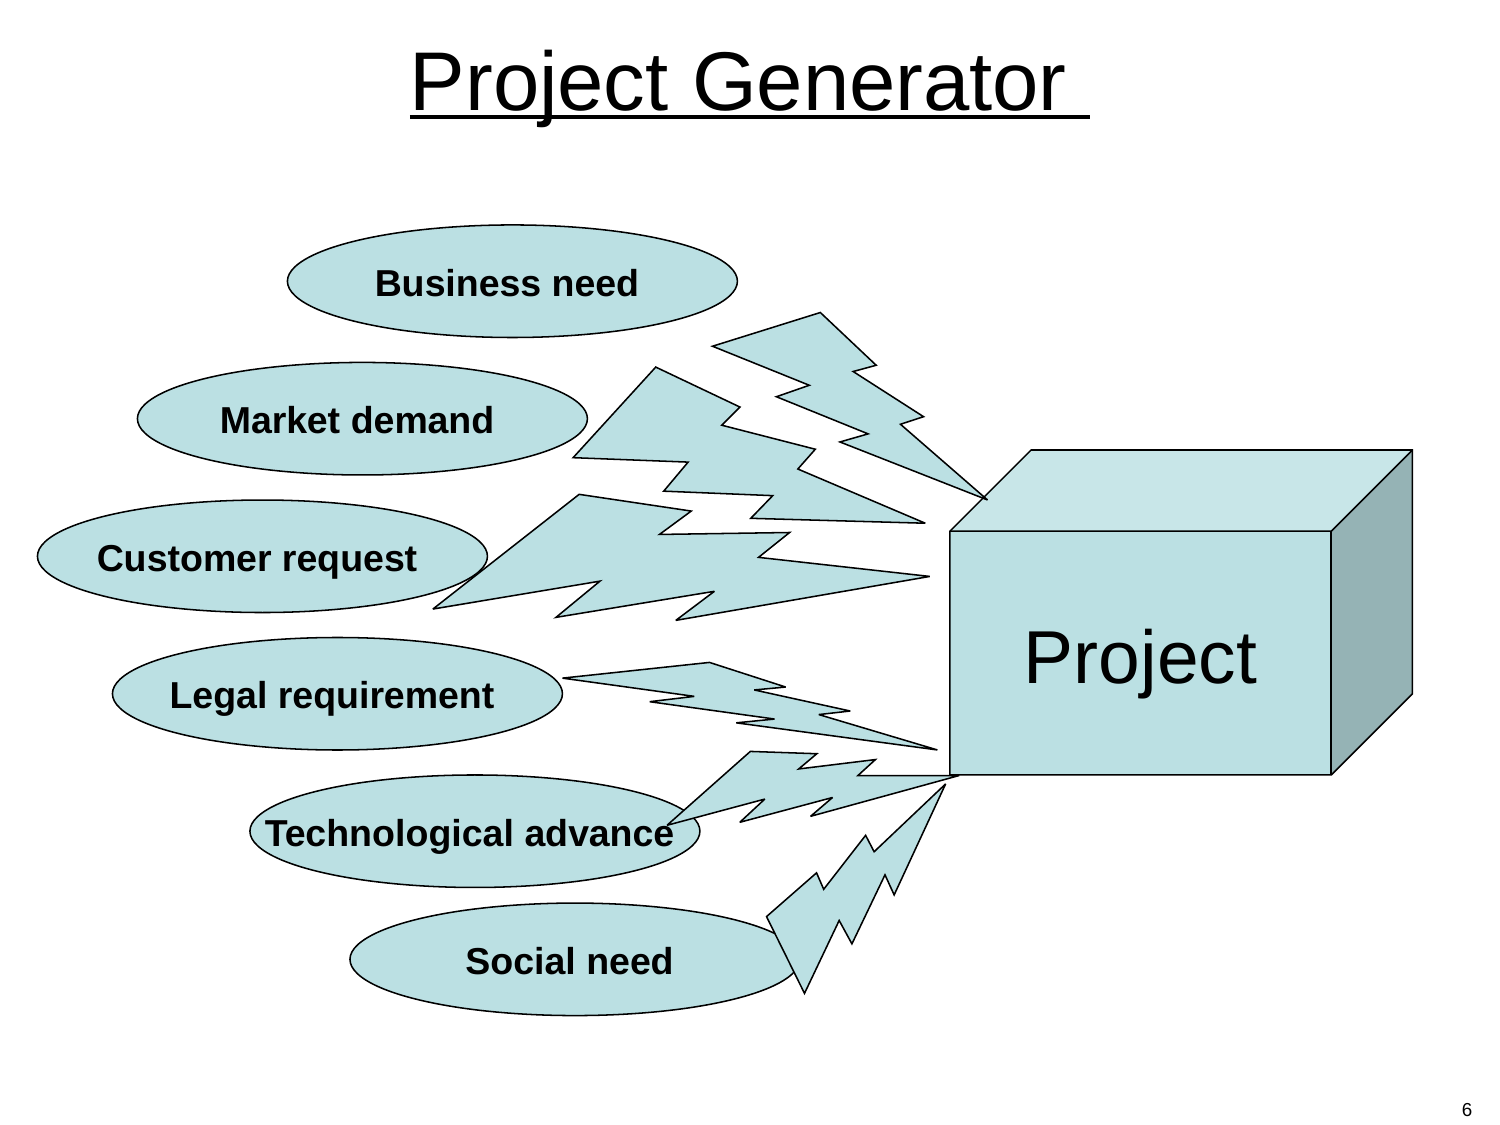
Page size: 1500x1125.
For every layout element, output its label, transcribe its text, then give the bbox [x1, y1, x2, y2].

text_box Legal requirement [112, 637, 563, 751]
text_box Project [949, 450, 1413, 775]
text_box [766, 783, 946, 994]
slide_number 6 [1424, 1090, 1488, 1116]
text_box Business need [287, 224, 738, 338]
title Project Generator [74, 13, 1426, 140]
text_box [432, 494, 930, 621]
text_box [667, 751, 960, 826]
text_box Market demand [137, 362, 588, 475]
text_box [573, 367, 926, 524]
text_box Technological advance [249, 774, 700, 888]
text_box [712, 312, 988, 500]
text_box Social need [349, 903, 794, 1016]
text_box Customer request [37, 500, 488, 613]
text_box [562, 662, 938, 750]
